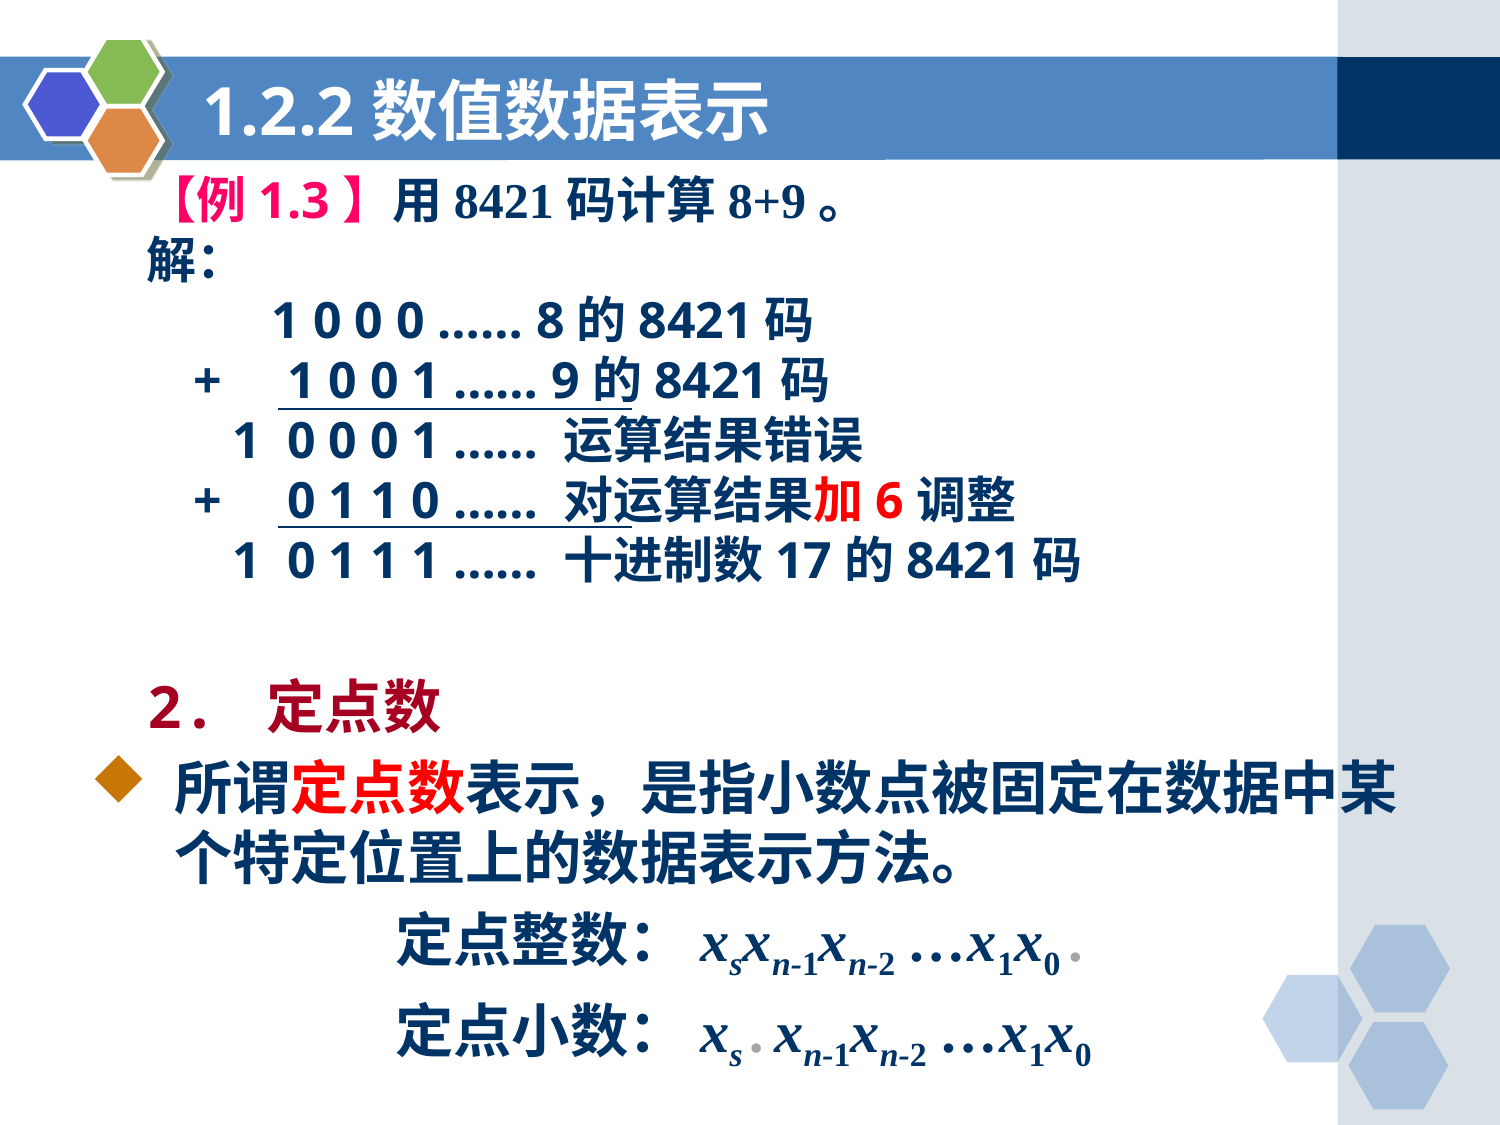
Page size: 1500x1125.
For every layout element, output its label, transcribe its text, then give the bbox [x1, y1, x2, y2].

title 1.2.2数值数据表示 [187, 62, 1288, 155]
text_box 【例1.3】用8421码计算8+9。 解： 1 0 0 0 …… 8的8421码 + 1 0 0 1 …… 9的8421码 1 0 0 0 1 …… 运算结果错误 + 0 1 1 0 …… 对运算结果加6调整 1 0 1 1 1 …… 十进制数17的8421码 2. 定点数 所谓定点数表示，是指小数点被固定在数据中某个特定位置上的数据表示方法。 定点整数：xsxn-1xn-2 …x1x0 . 定点小数：xs . xn-1xn-2 …x1x0 [74, 160, 1425, 1083]
